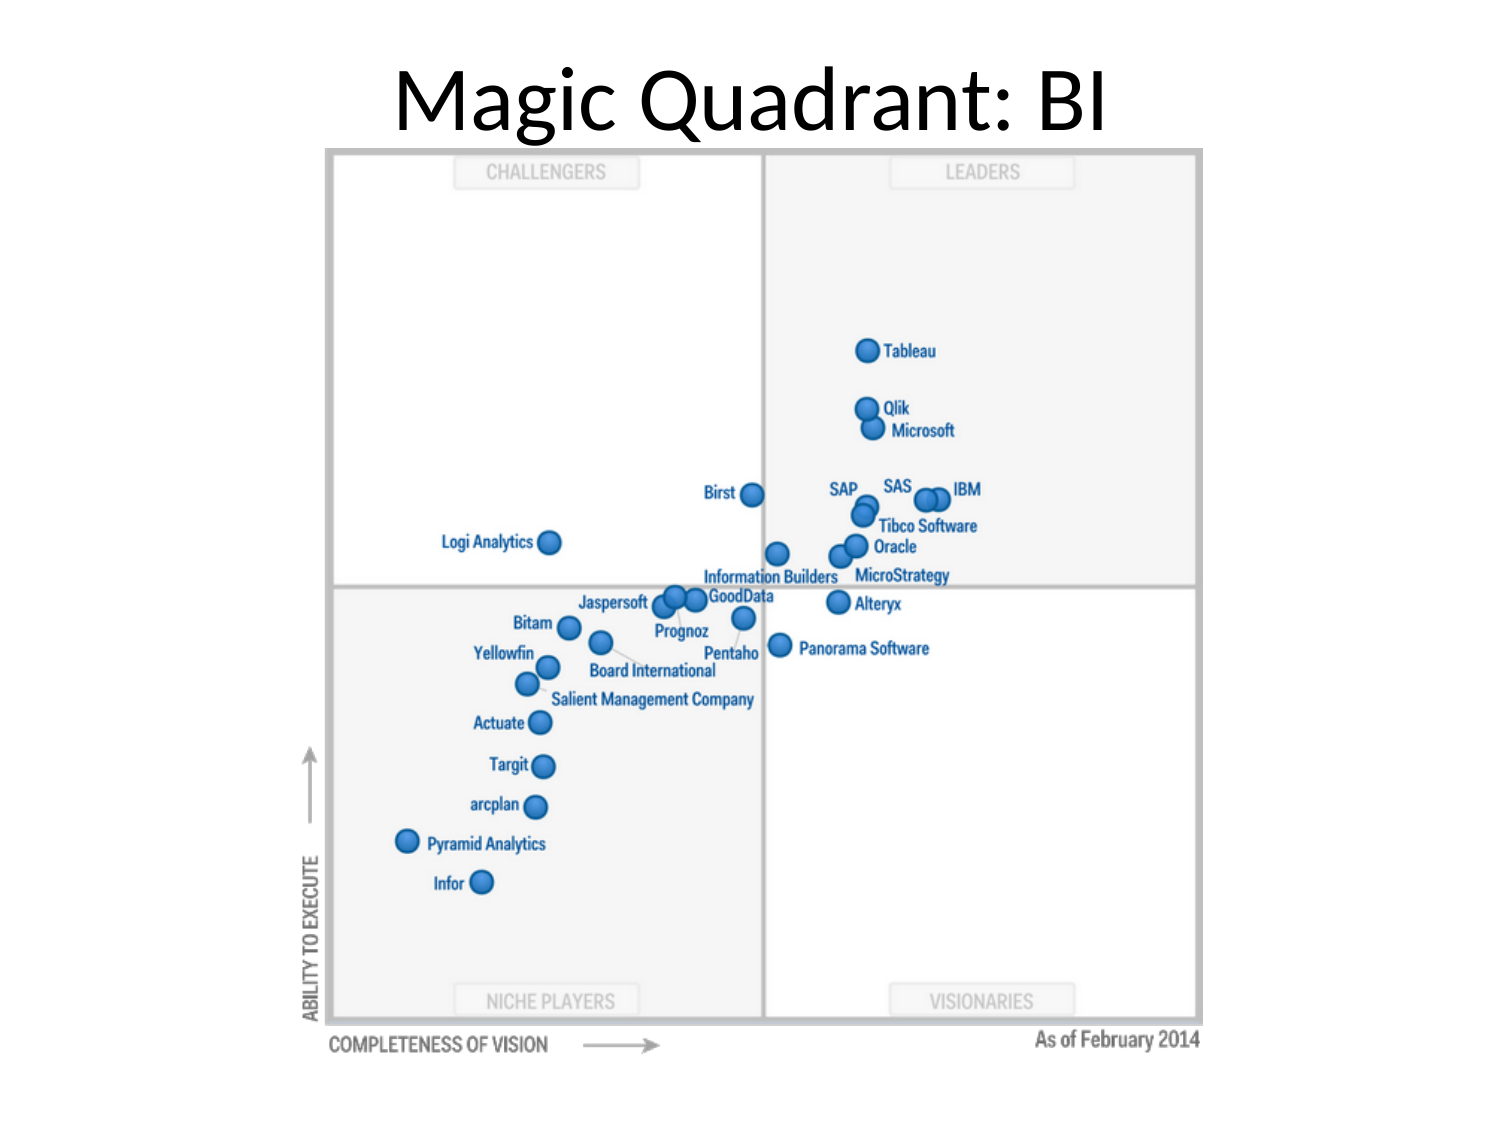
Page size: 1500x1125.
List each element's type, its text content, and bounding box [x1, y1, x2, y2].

title Magic Quadrant: BI [76, 0, 1427, 188]
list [297, 148, 1203, 1054]
